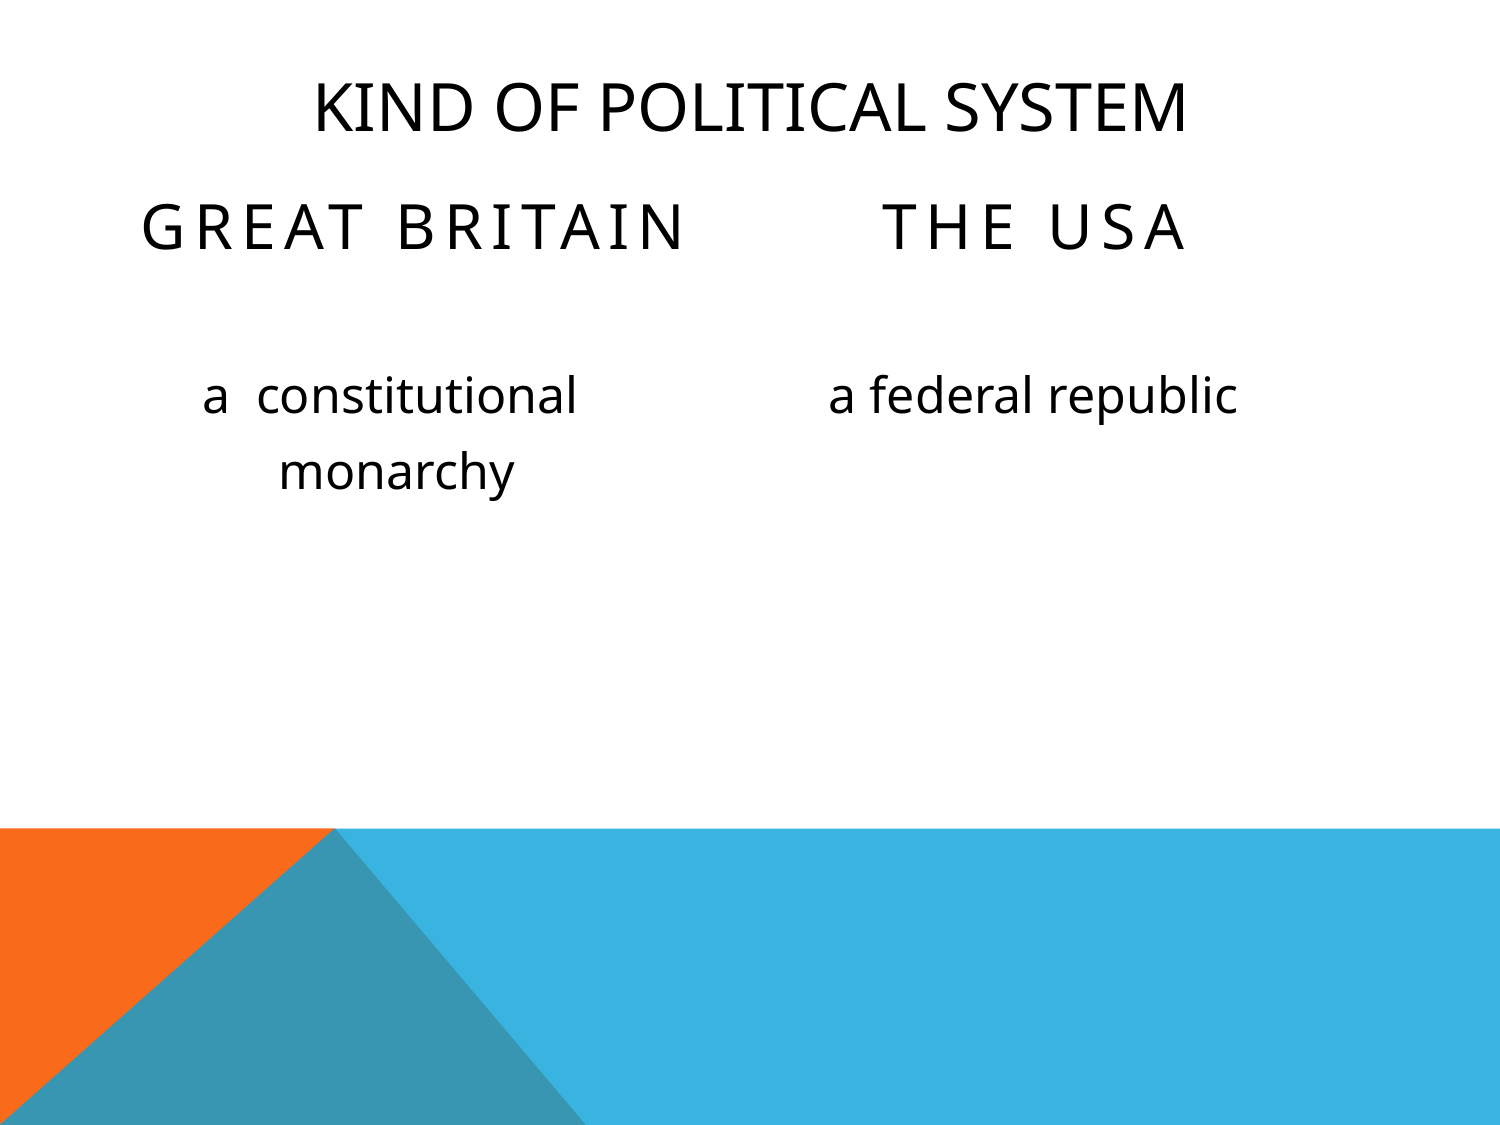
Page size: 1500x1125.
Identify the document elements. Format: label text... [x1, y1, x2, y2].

title Kind of political system [135, 60, 1369, 150]
list a federal republic [771, 279, 1296, 790]
list a constitutional monarchy [134, 279, 660, 790]
list Great britain [112, 179, 715, 270]
list The usa [771, 179, 1296, 270]
